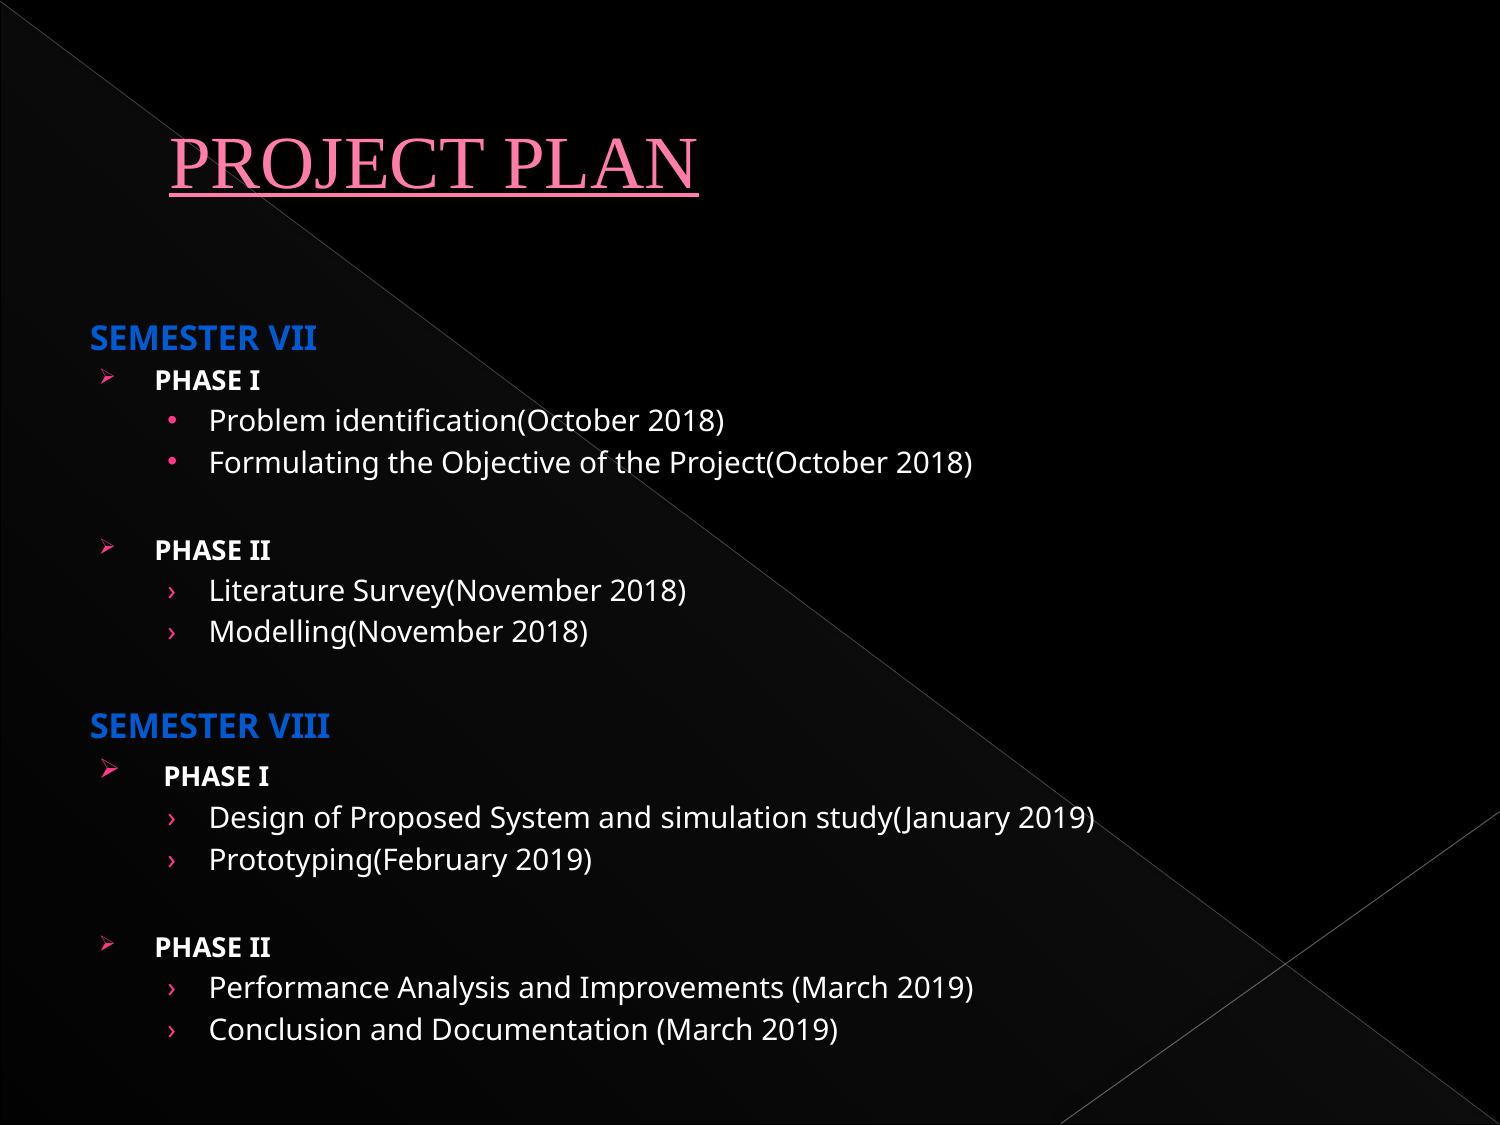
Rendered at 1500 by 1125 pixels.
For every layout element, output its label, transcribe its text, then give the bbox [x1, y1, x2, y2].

title PROJECT PLAN [75, 43, 1425, 274]
list SEMESTER VII PHASE I Problem identification(October 2018) Formulating the Objective of the Project(October 2018) PHASE II Literature Survey(November 2018) Modelling(November 2018) SEMESTER VIII PHASE I Design of Proposed System and simulation study(January 2019) Prototyping(February 2019) PHASE II Performance Analysis and Improvements (March 2019) Conclusion and Documentation (March 2019) [75, 308, 1425, 1059]
